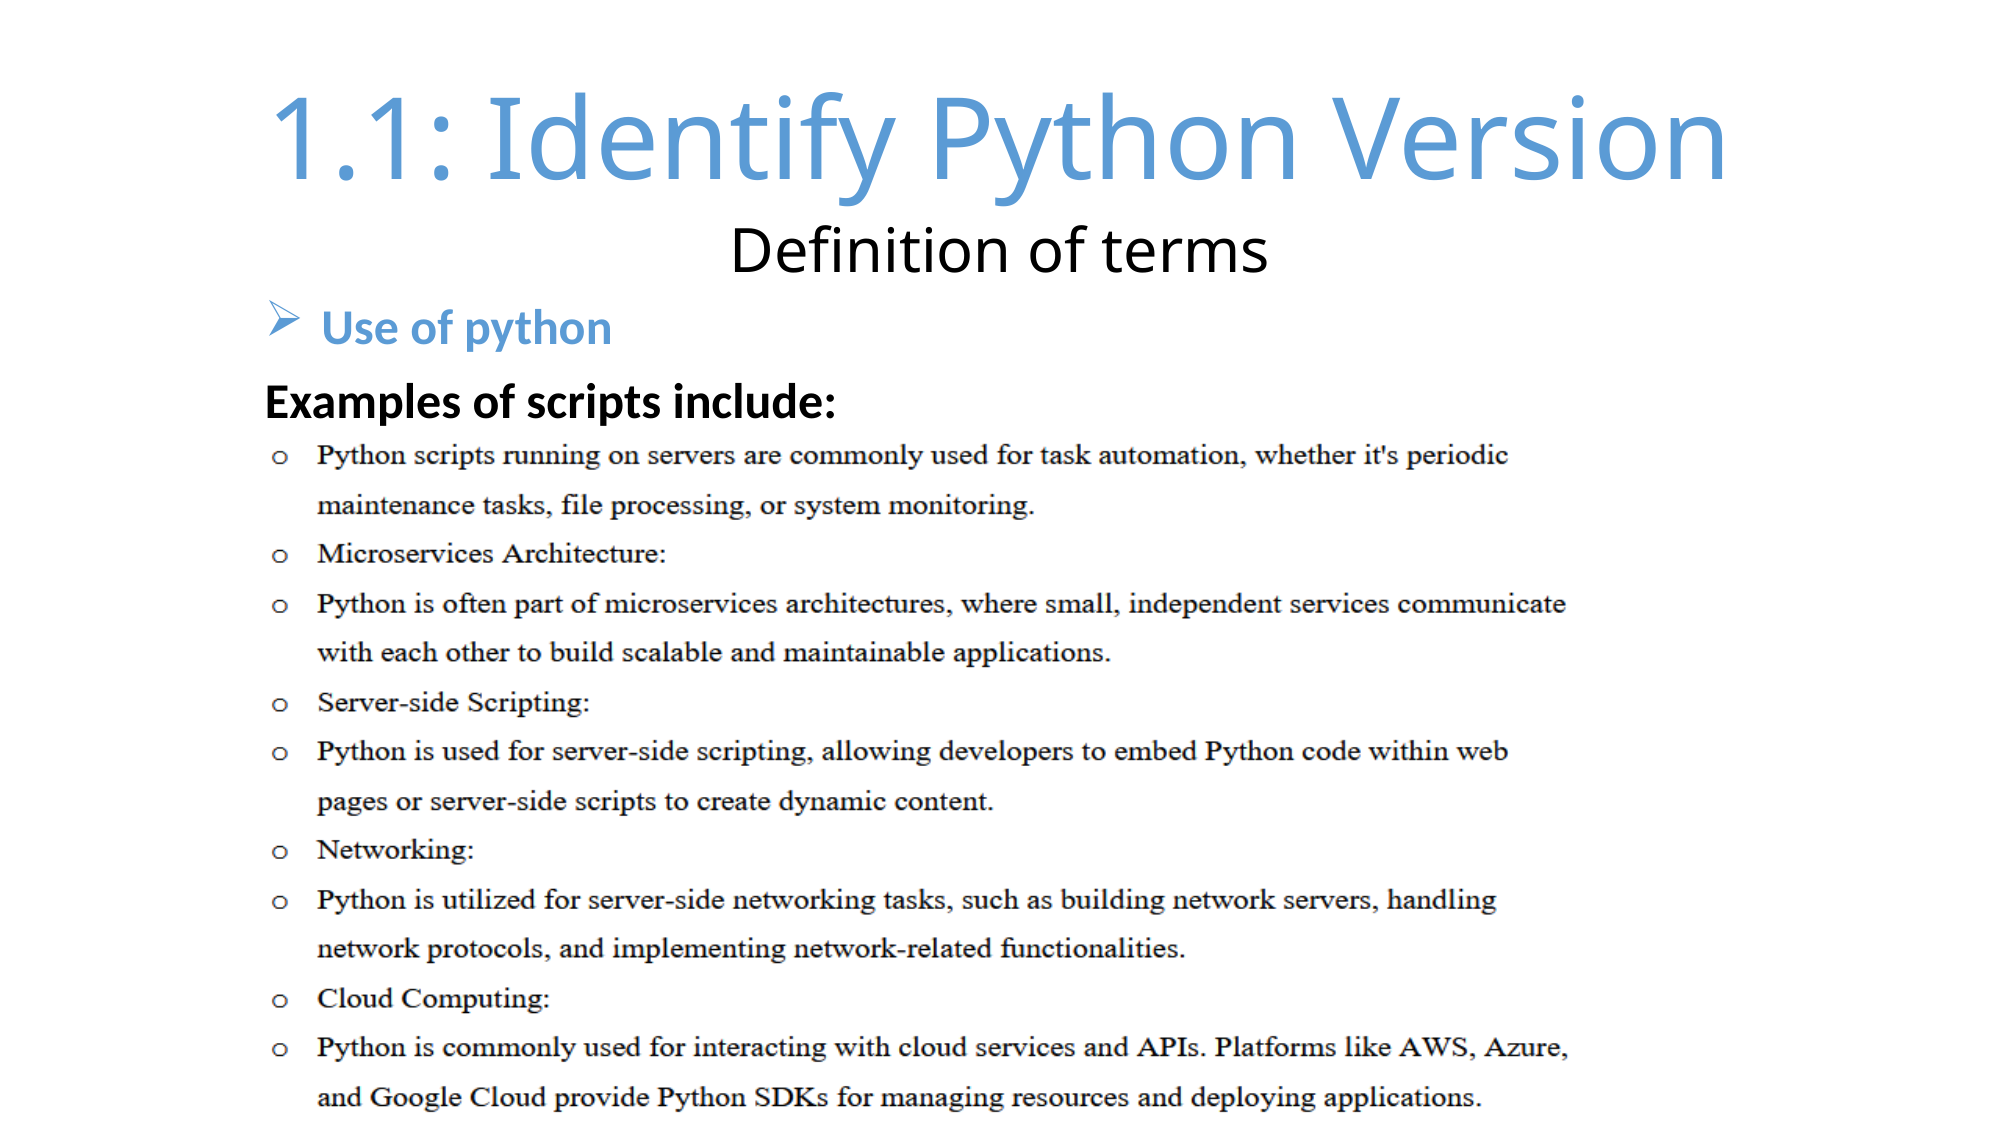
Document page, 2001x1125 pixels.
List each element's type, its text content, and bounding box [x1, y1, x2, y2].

title 1.1: Identify Python Version [249, 68, 1750, 212]
text_box Definition of terms [249, 212, 1750, 294]
picture [249, 437, 1608, 1125]
subtitle Use of python Examples of scripts include: [249, 294, 1750, 950]
